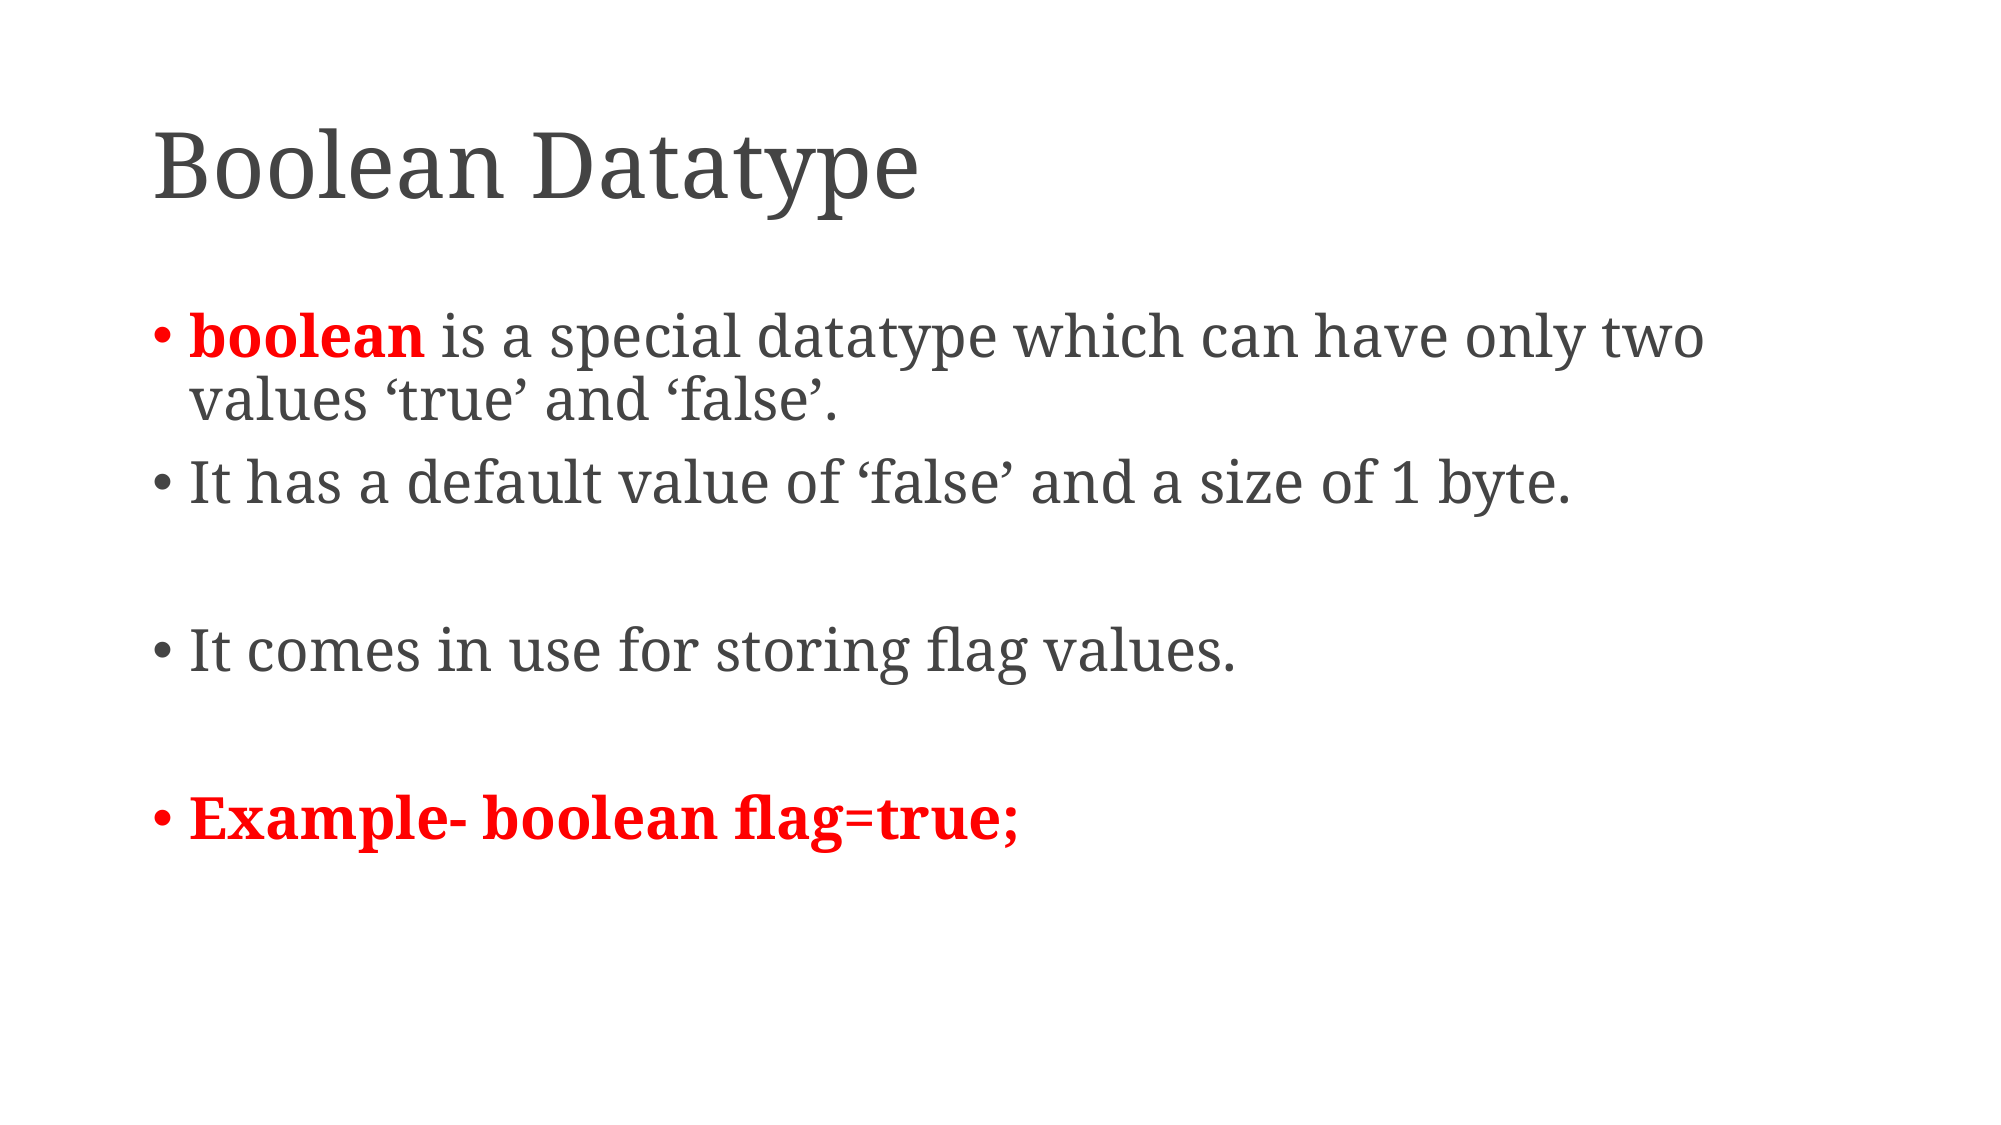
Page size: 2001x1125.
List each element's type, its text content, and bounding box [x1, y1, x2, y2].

title Boolean Datatype [137, 59, 1863, 278]
list boolean is a special datatype which can have only two values ‘true’ and ‘false’. It has a default value of ‘false’ and a size of 1 byte. It comes in use for storing flag values. Example- boolean flag=true; [137, 299, 1863, 1014]
